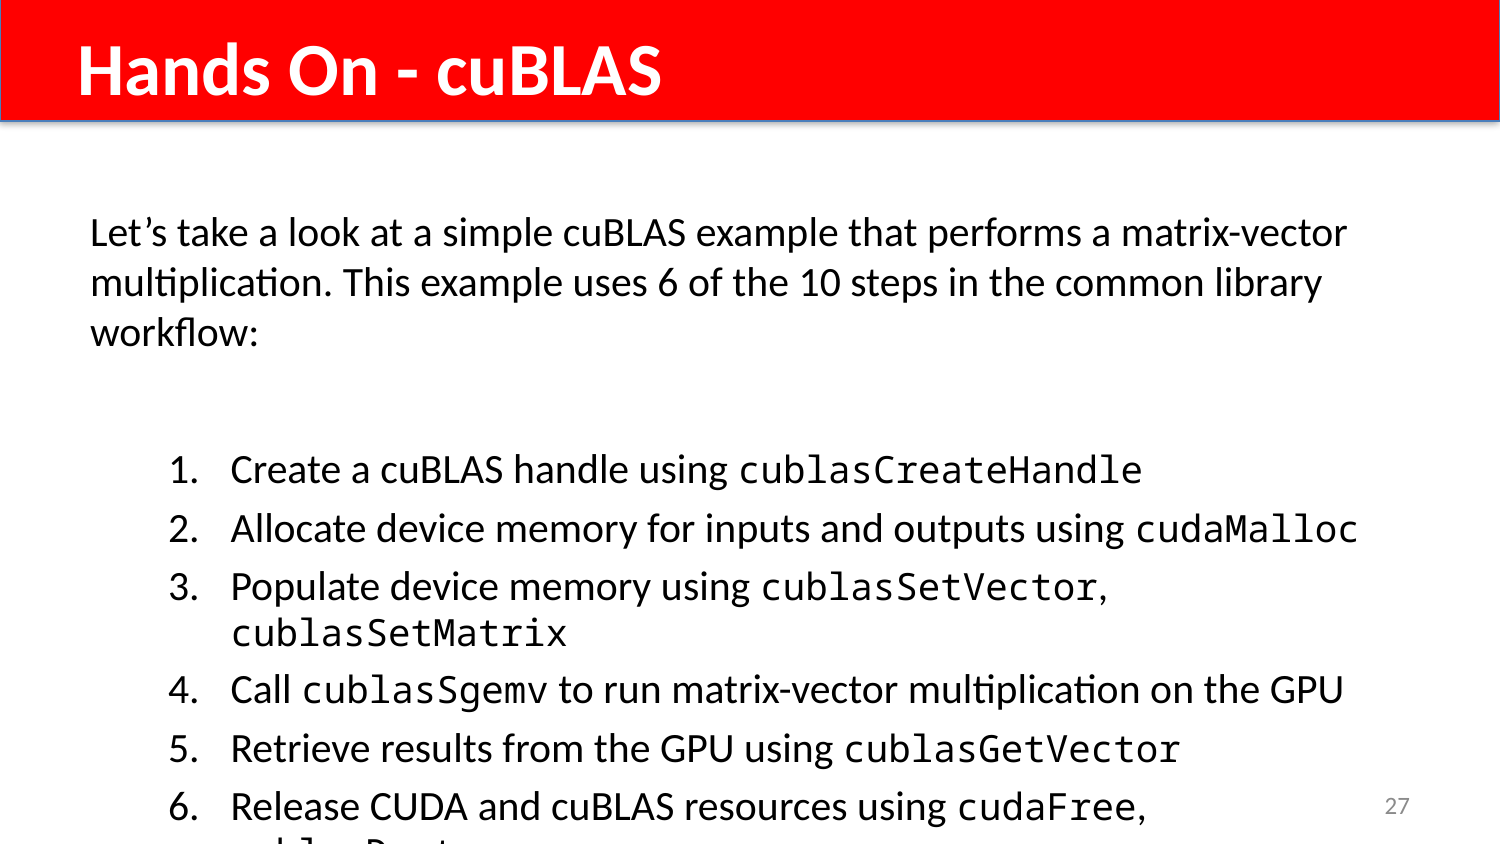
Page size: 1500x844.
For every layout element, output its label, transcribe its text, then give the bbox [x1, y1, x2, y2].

text_box Hands On - cuBLAS [62, 13, 1363, 119]
text_box [0, 0, 1500, 122]
list Let’s take a look at a simple cuBLAS example that performs a matrix-vector multiplication. This example uses 6 of the 10 steps in the common library workflow: Create a cuBLAS handle using cublasCreateHandle Allocate device memory for inputs and outputs using cudaMalloc Populate device memory using cublasSetVector, cublasSetMatrix Call cublasSgemv to run matrix-vector multiplication on the GPU Retrieve results from the GPU using cublasGetVector Release CUDA and cuBLAS resources using cudaFree, cublasDestroy [75, 196, 1425, 754]
slide_number 27 [1074, 782, 1425, 827]
